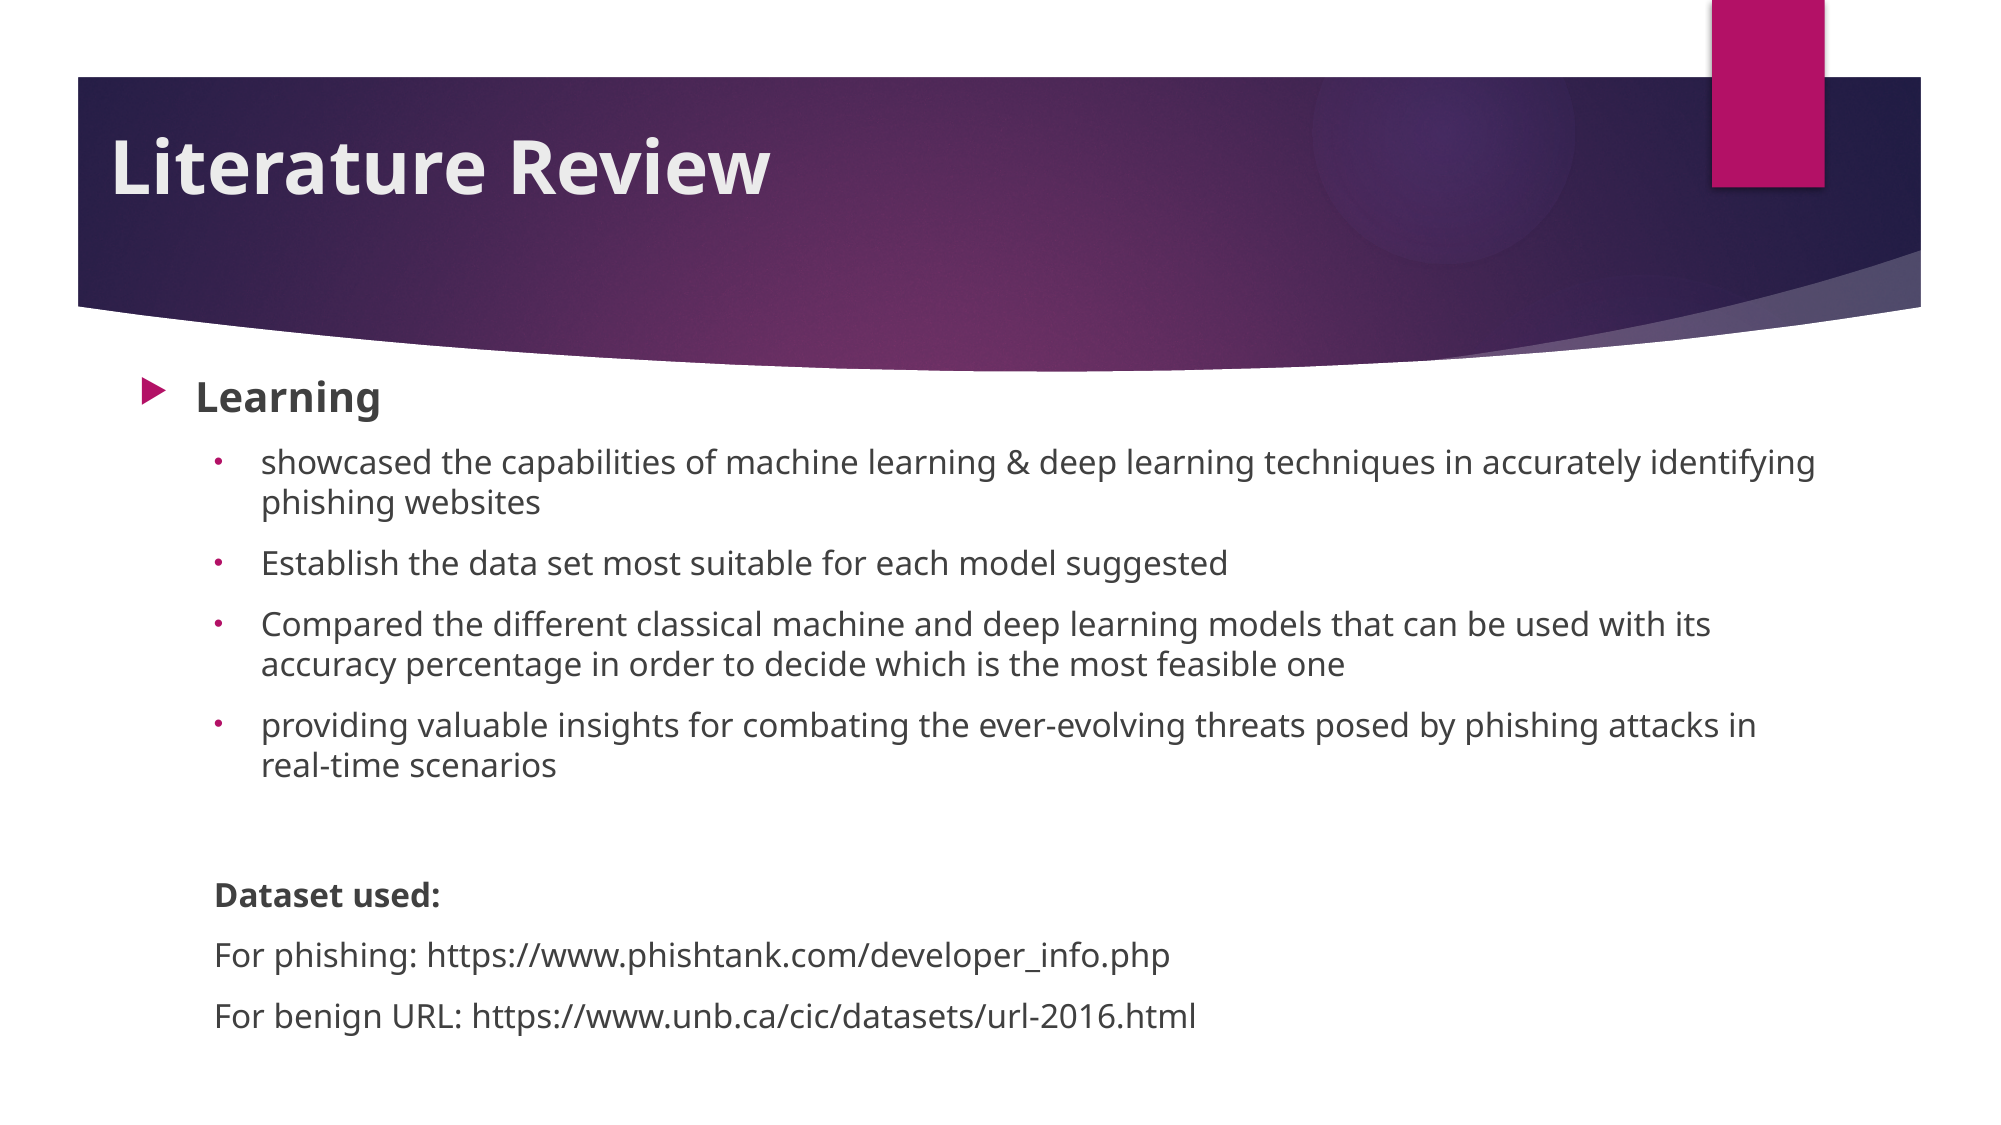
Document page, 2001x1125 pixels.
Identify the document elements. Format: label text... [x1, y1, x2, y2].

title Literature Review [94, 55, 1820, 274]
list Learning showcased the capabilities of machine learning & deep learning techniques in accurately identifying phishing websites Establish the data set most suitable for each model suggested Compared the different classical machine and deep learning models that can be used with its accuracy percentage in order to decide which is the most feasible one providing valuable insights for combating the ever-evolving threats posed by phishing attacks in real-time scenarios Dataset used: For phishing: https://www.phishtank.com/developer_info.php For benign URL: https://www.unb.ca/cic/datasets/url-2016.html [123, 363, 1849, 1043]
